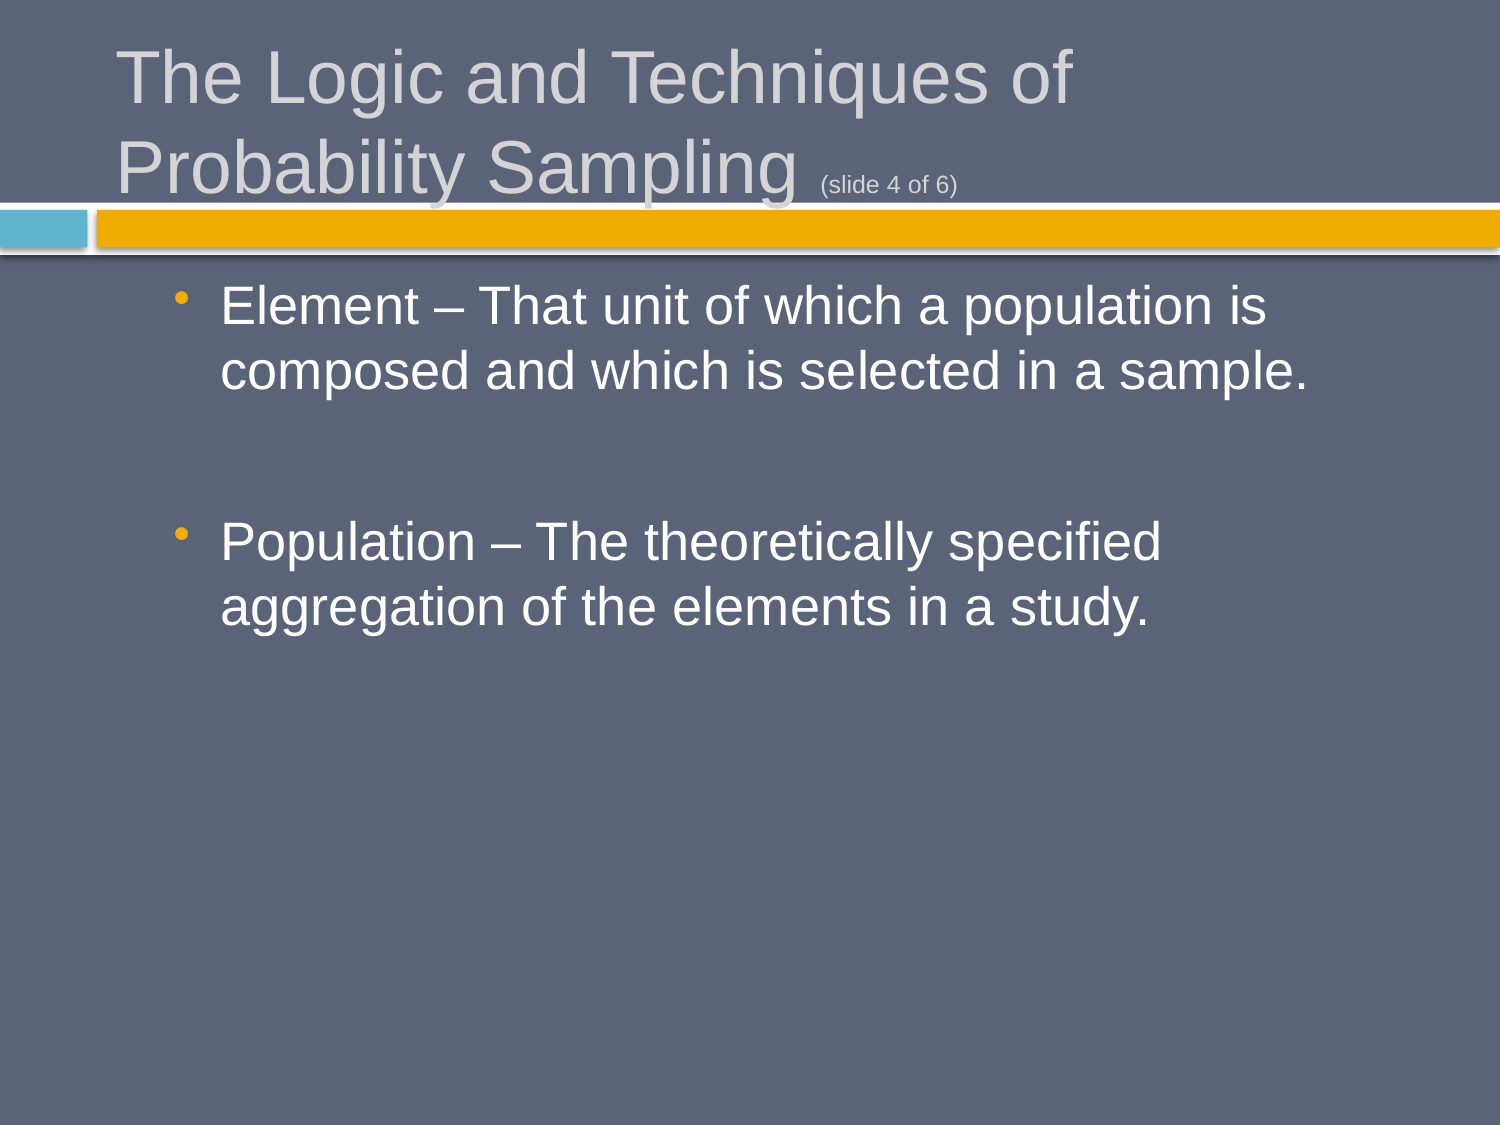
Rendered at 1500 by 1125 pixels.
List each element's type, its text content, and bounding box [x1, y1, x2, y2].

title The Logic and Techniques of Probability Sampling (slide 4 of 6) [100, 37, 1439, 201]
list Element – That unit of which a population is composed and which is selected in a sample. Population – The theoretically specified aggregation of the elements in a study. [100, 262, 1439, 1001]
